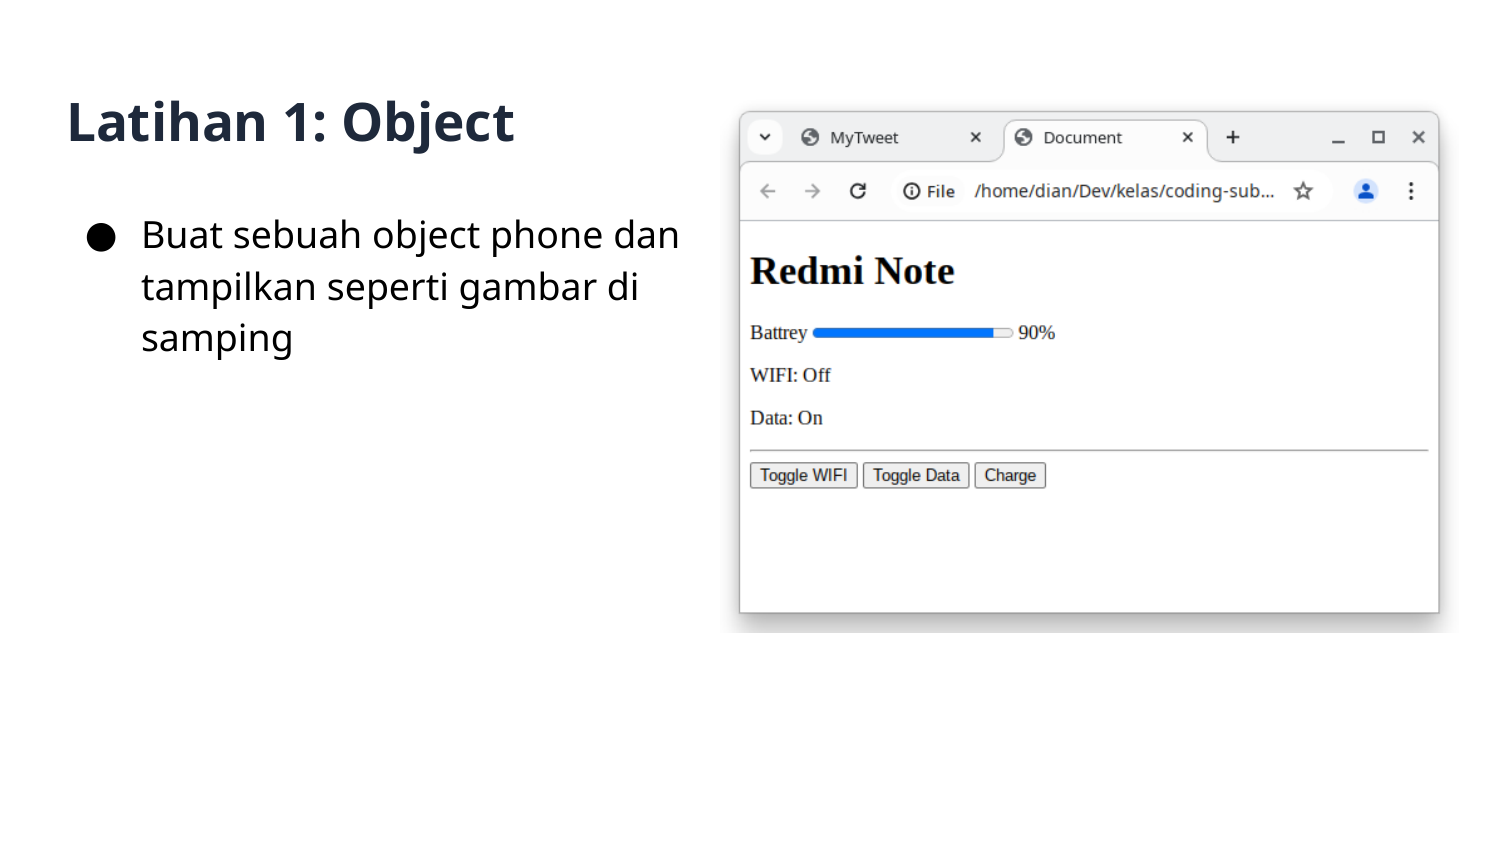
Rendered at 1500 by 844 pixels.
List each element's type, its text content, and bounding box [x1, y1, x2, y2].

picture [720, 91, 1459, 633]
list Buat sebuah object phone dan tampilkan seperti gambar di samping [51, 189, 712, 740]
title Latihan 1: Object [51, 72, 1449, 167]
